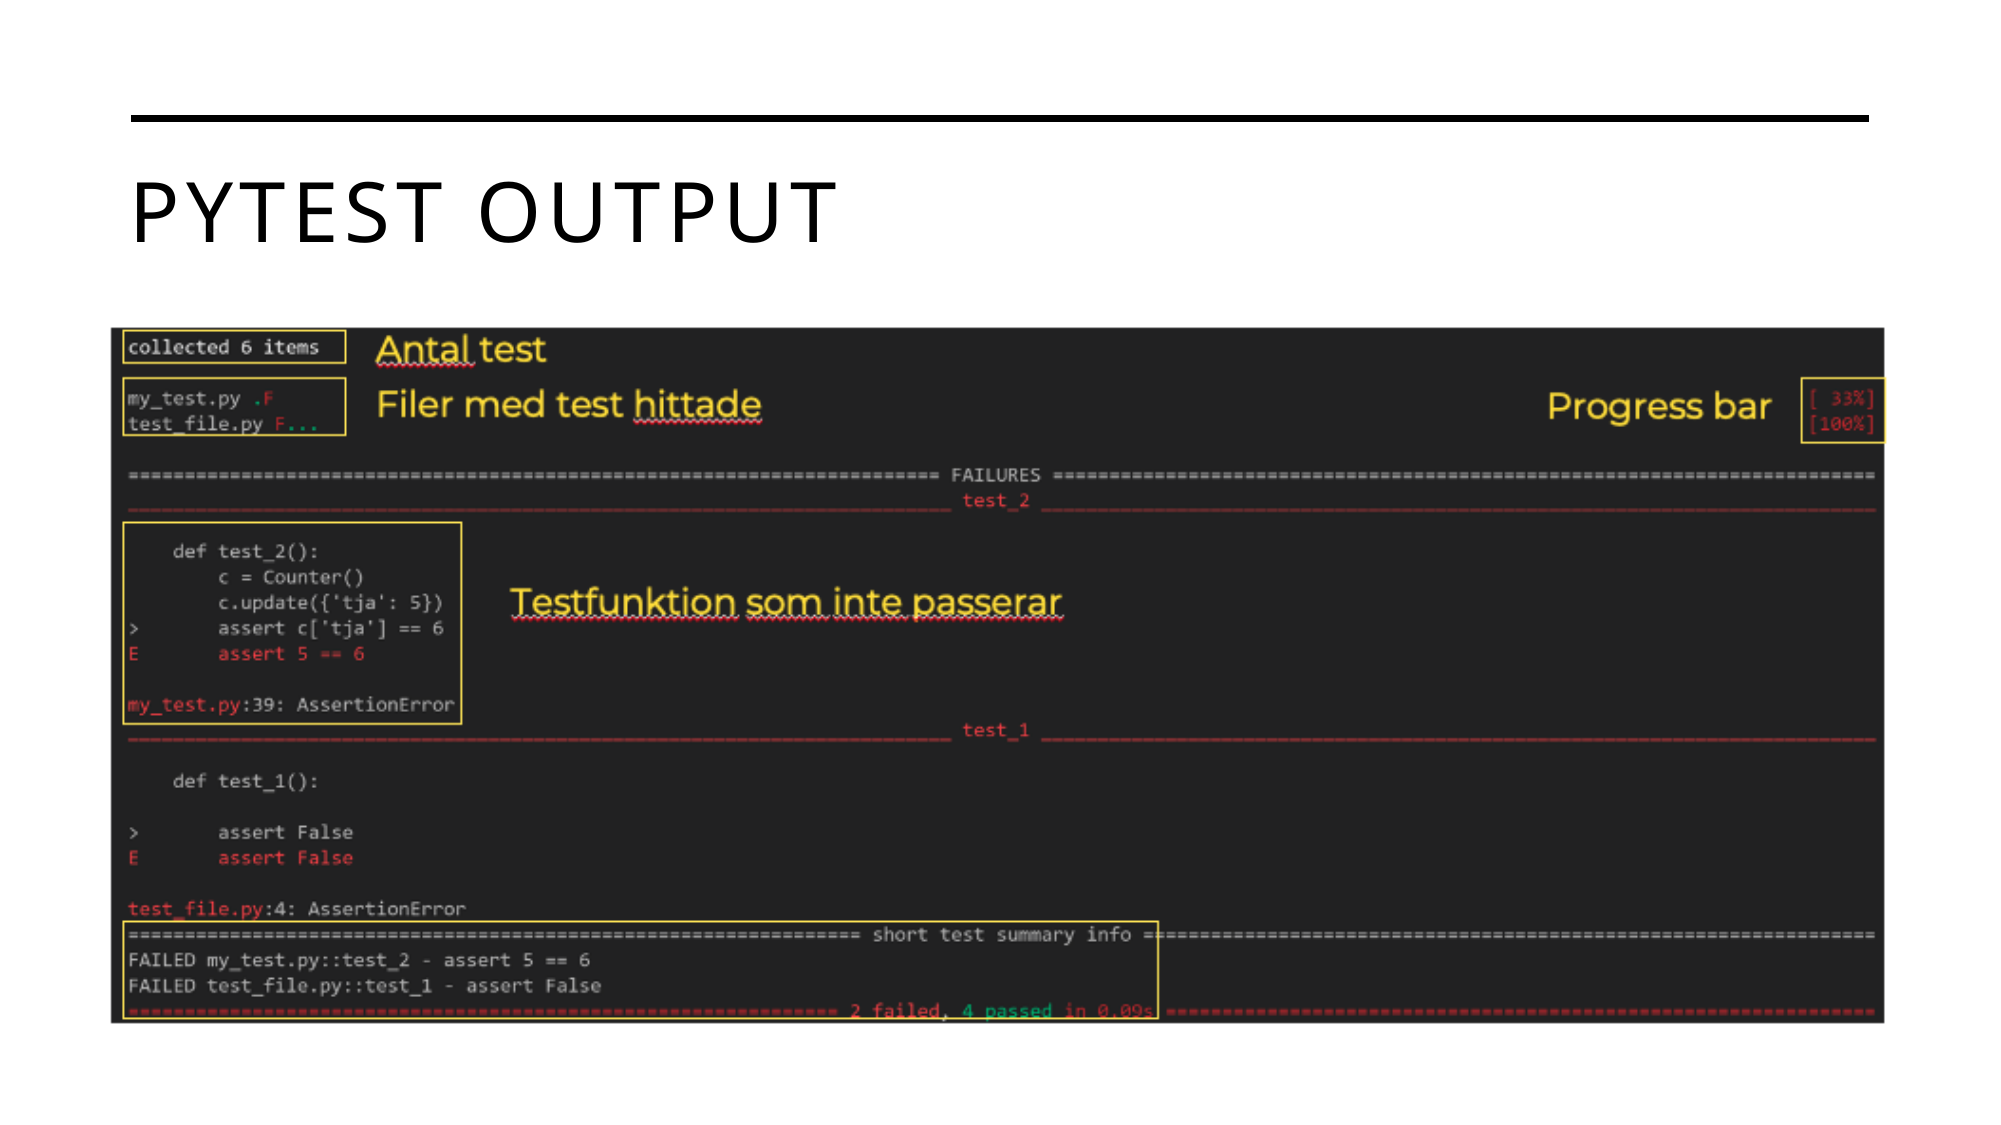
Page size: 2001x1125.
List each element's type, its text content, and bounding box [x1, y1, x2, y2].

picture [102, 313, 1898, 1035]
title PYTEST OUTPUT [114, 151, 1869, 313]
